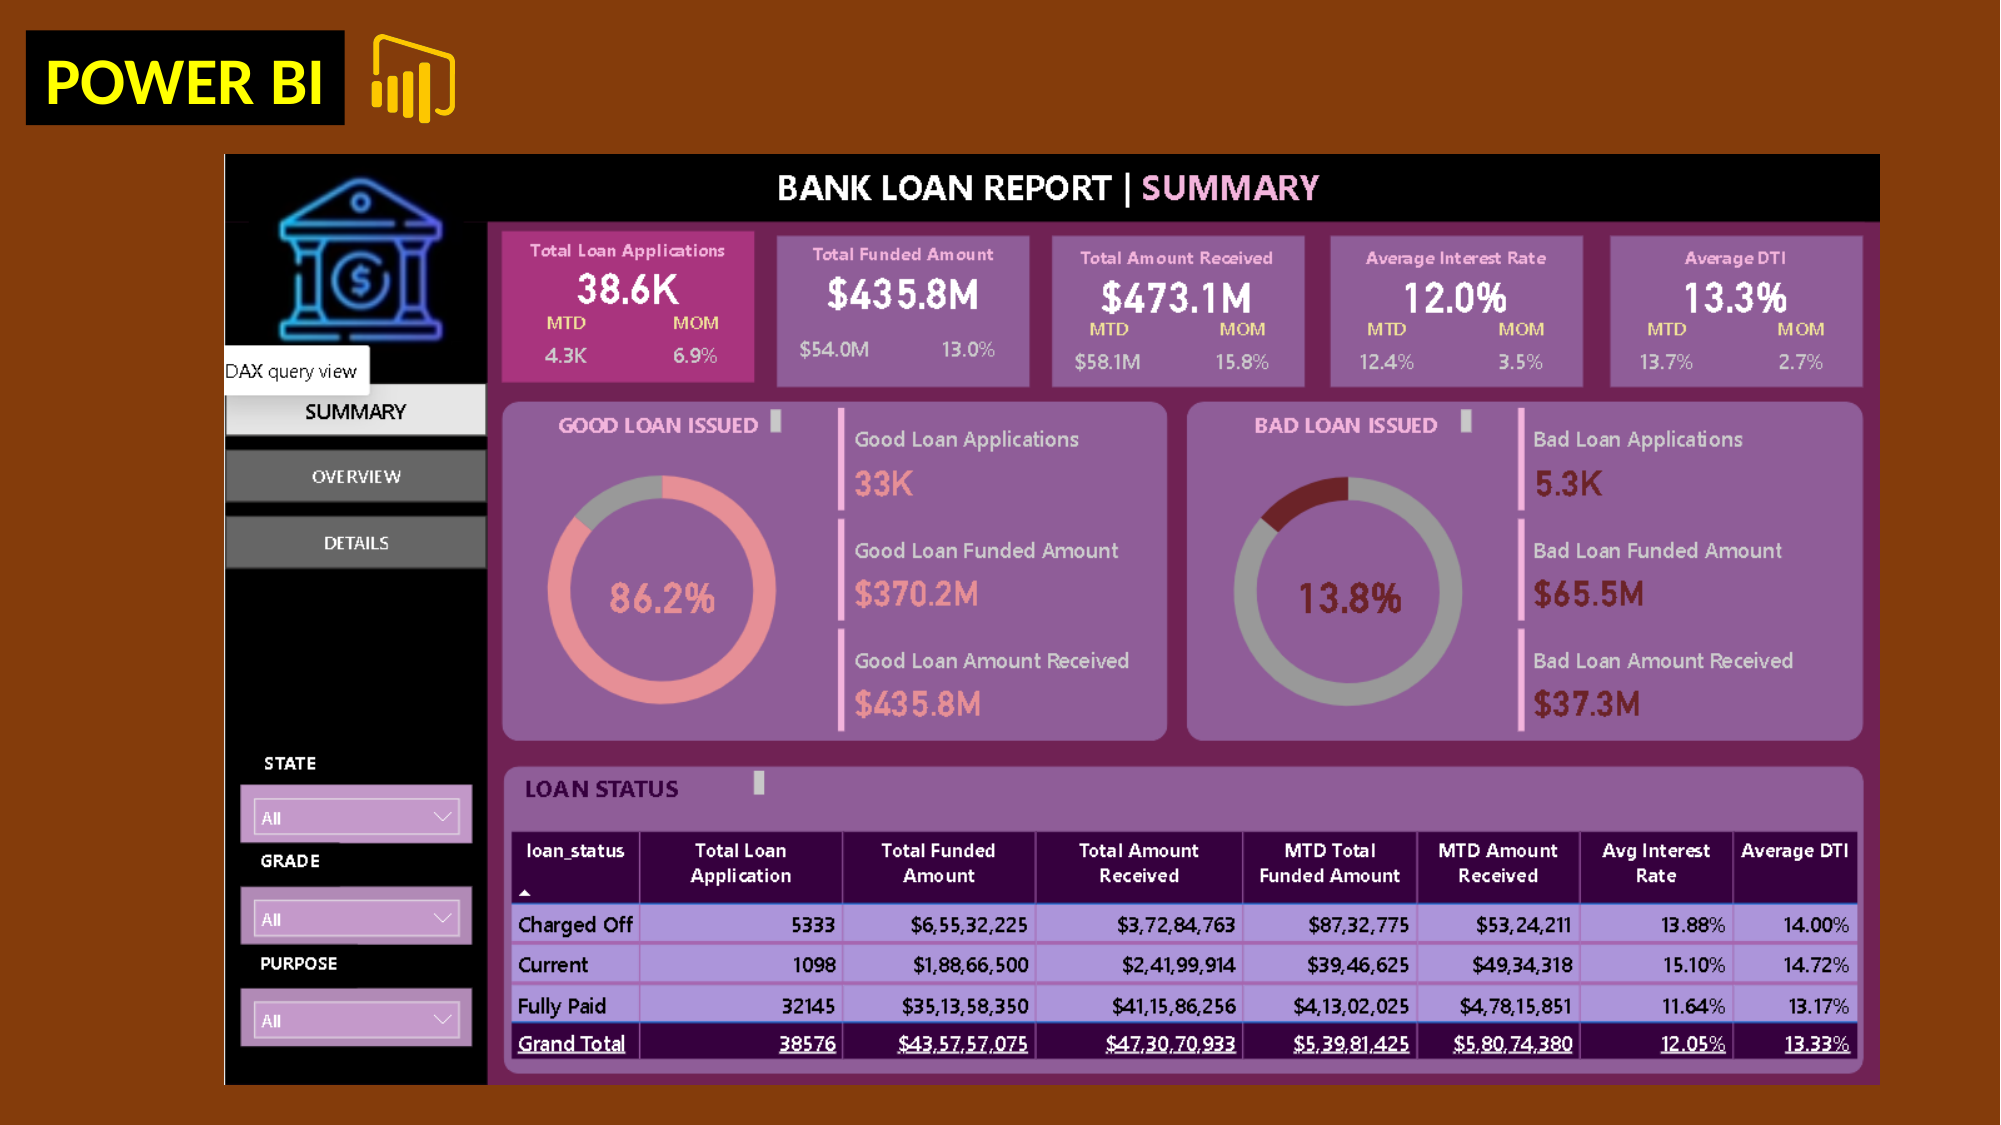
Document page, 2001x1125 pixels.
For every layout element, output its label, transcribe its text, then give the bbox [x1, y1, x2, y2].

picture [327, 30, 499, 127]
picture [224, 154, 1880, 1085]
text_box POWER BI [25, 30, 327, 126]
